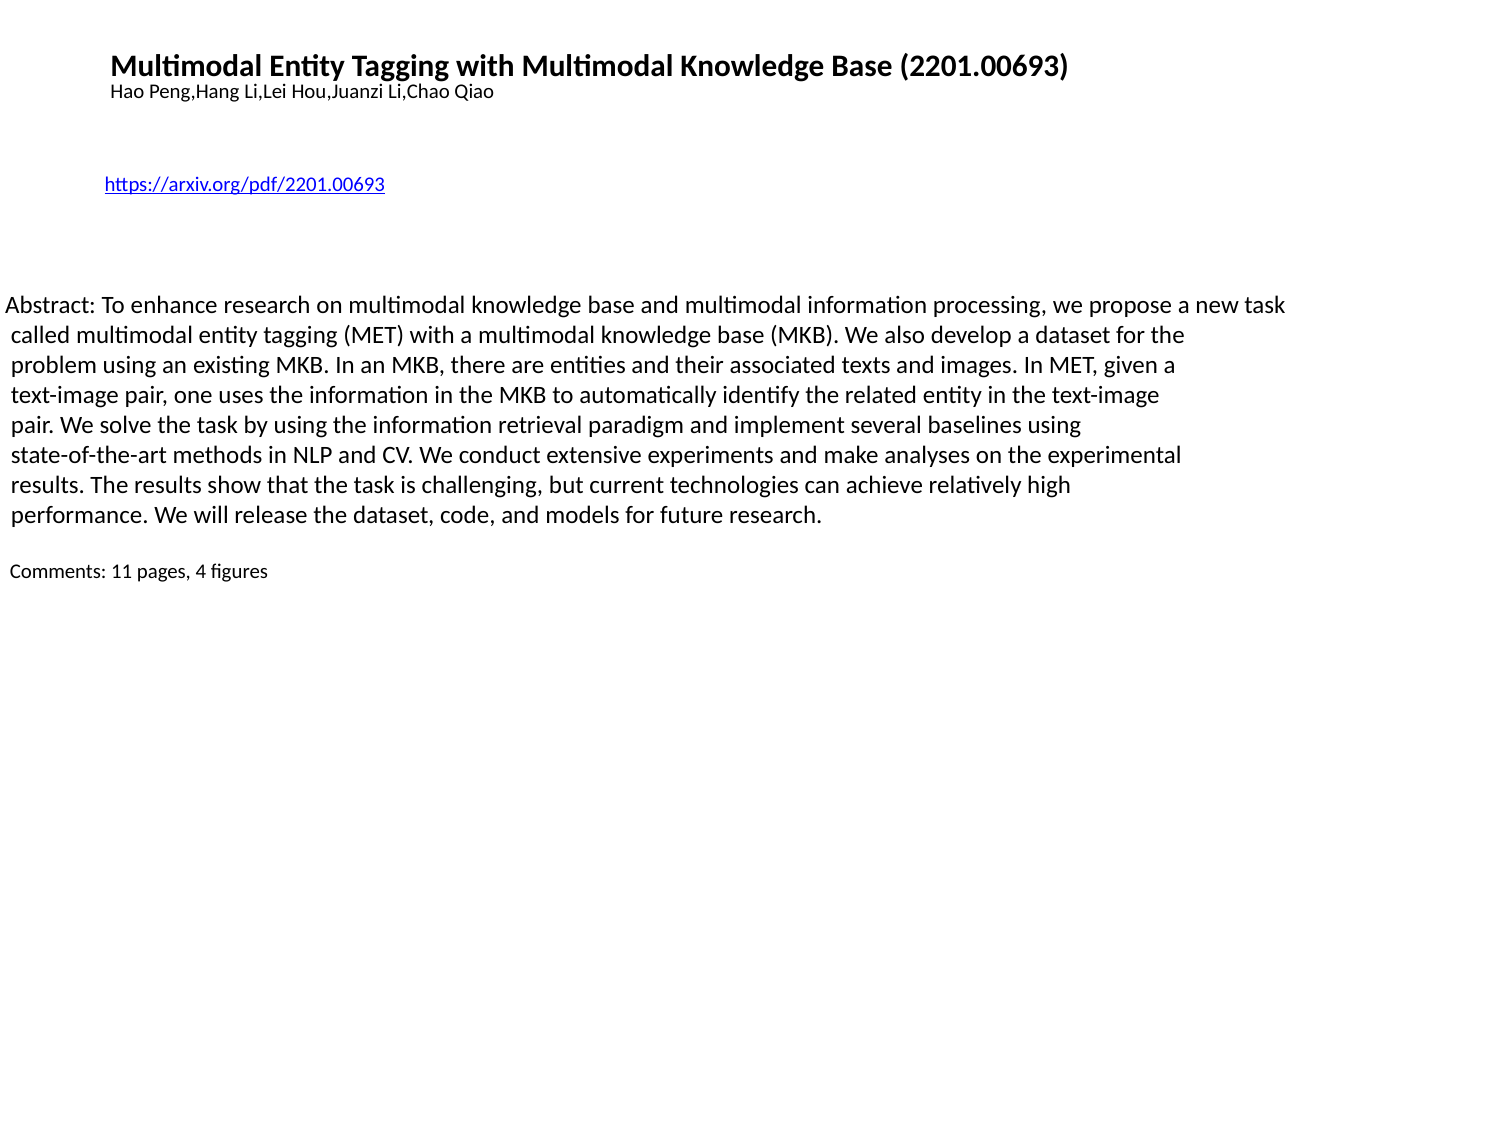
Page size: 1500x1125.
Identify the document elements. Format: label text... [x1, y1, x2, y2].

text_box https://arxiv.org/pdf/2201.00693 [89, 118, 401, 203]
text_box Multimodal Entity Tagging with Multimodal Knowledge Base (2201.00693) Hao Peng,Hang Li,Lei Hou,Juanzi Li,Chao Qiao [95, 0, 1086, 110]
text_box Abstract: To enhance research on multimodal knowledge base and multimodal information processing, we propose a new task called multimodal entity tagging (MET) with a multimodal knowledge base (MKB). We also develop a dataset for the problem using an existing MKB. In an MKB, there are entities and their associated texts and images. In MET, given a text-image pair, one uses the information in the MKB to automatically identify the related entity in the text-image pair. We solve the task by using the information retrieval paradigm and implement several baselines using state-of-the-art methods in NLP and CV. We conduct extensive experiments and make analyses on the experimental results. The results show that the task is challenging, but current technologies can achieve relatively high performance. We will release the dataset, code, and models for future research. Comments: 11 pages, 4 figures [0, 236, 1309, 591]
